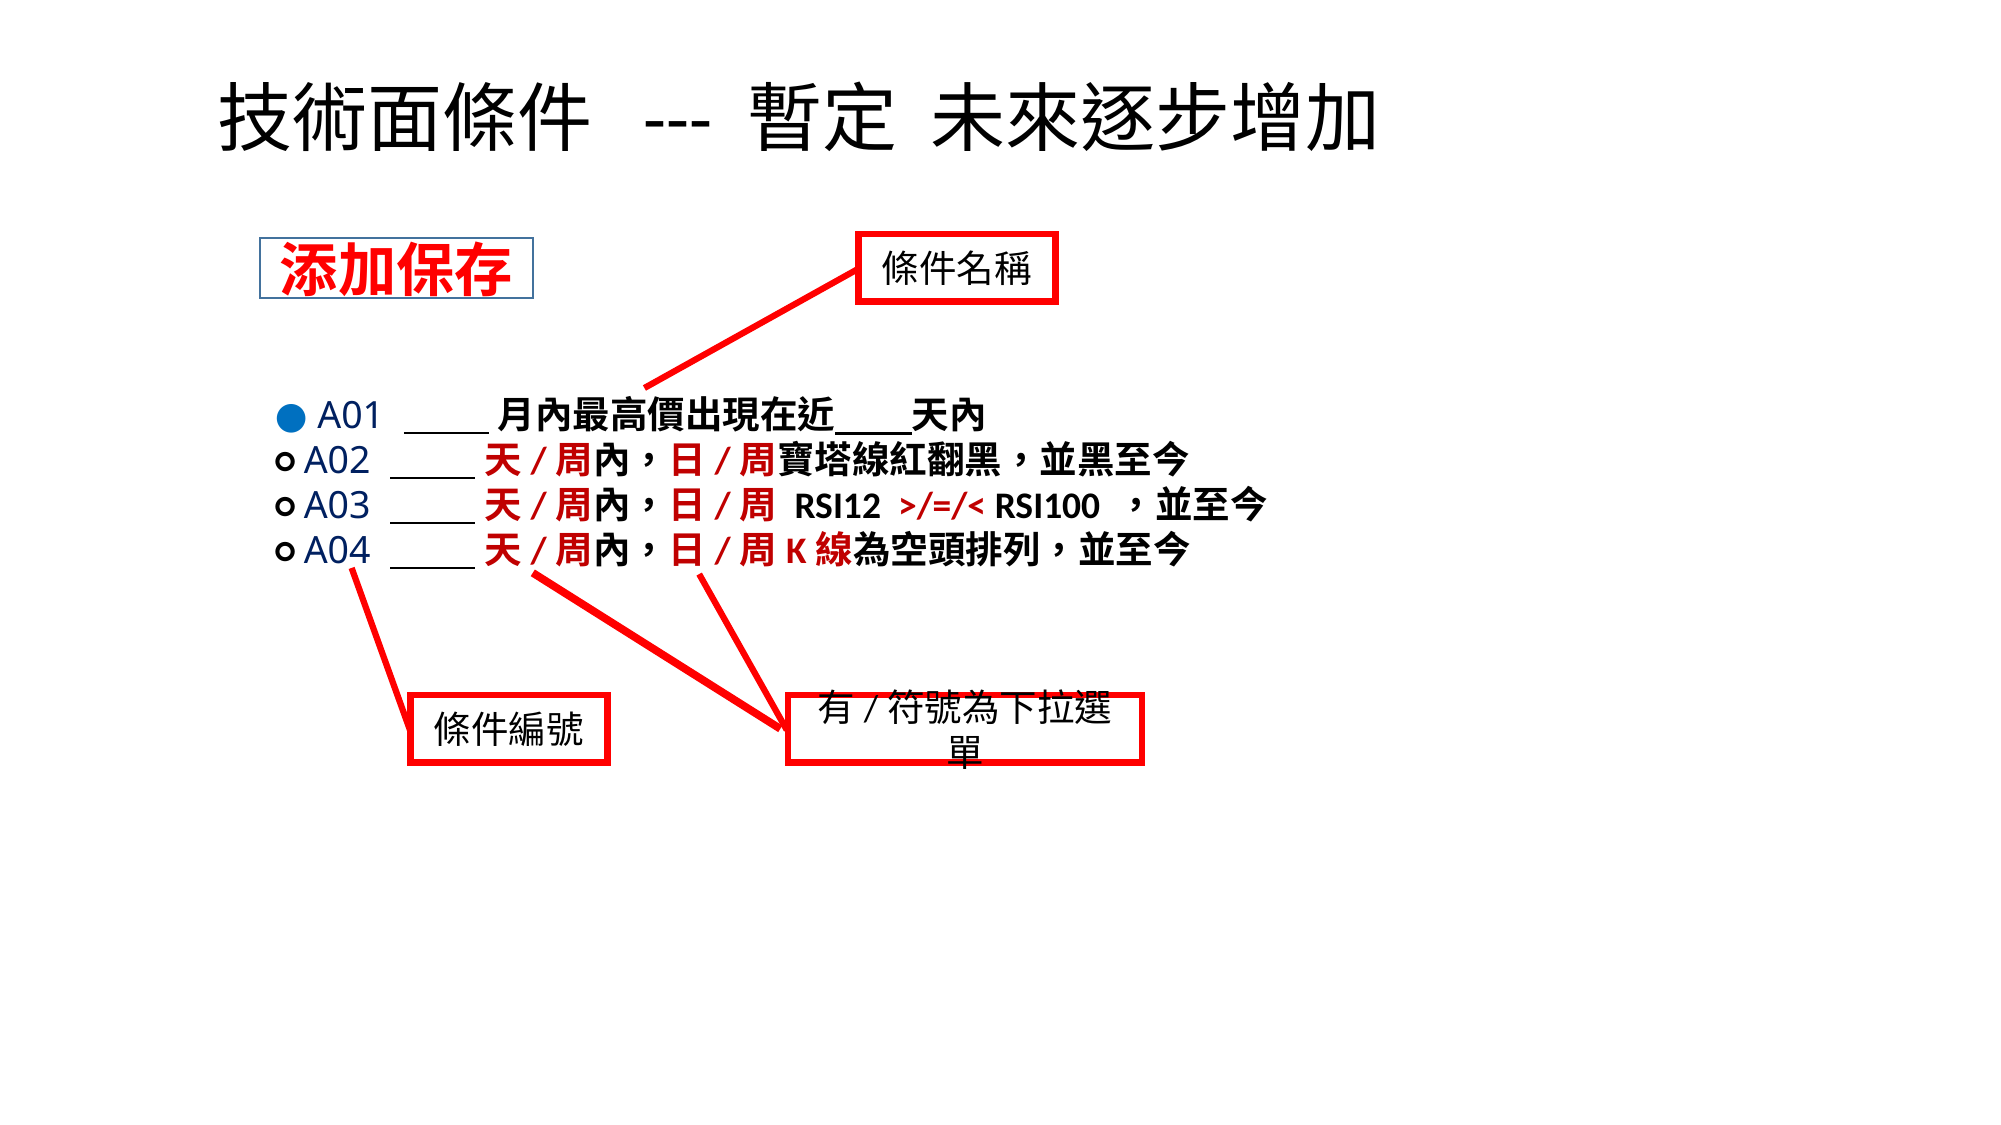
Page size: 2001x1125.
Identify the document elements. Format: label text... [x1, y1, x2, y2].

text_box 技術面條件 --- 暫定 未來逐步增加 [46, 80, 1552, 151]
text_box 添加保存 [259, 237, 534, 299]
text_box 有/符號為下拉選單 [781, 694, 1143, 764]
text_box 條件名稱 [643, 233, 1056, 389]
text_box ● A01 月內最高價出現在近 天內 ○ A02 天/周內，日/周寶塔線紅翻黑，並黑至今 ○ A03 天/周內，日/周 RSI12 >/=/< RSI100 ，並至今 ○ A04 天/周內，日/周K線為空頭排列，並至今 [259, 332, 1301, 631]
text_box 條件編號 [350, 567, 609, 764]
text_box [532, 572, 781, 729]
